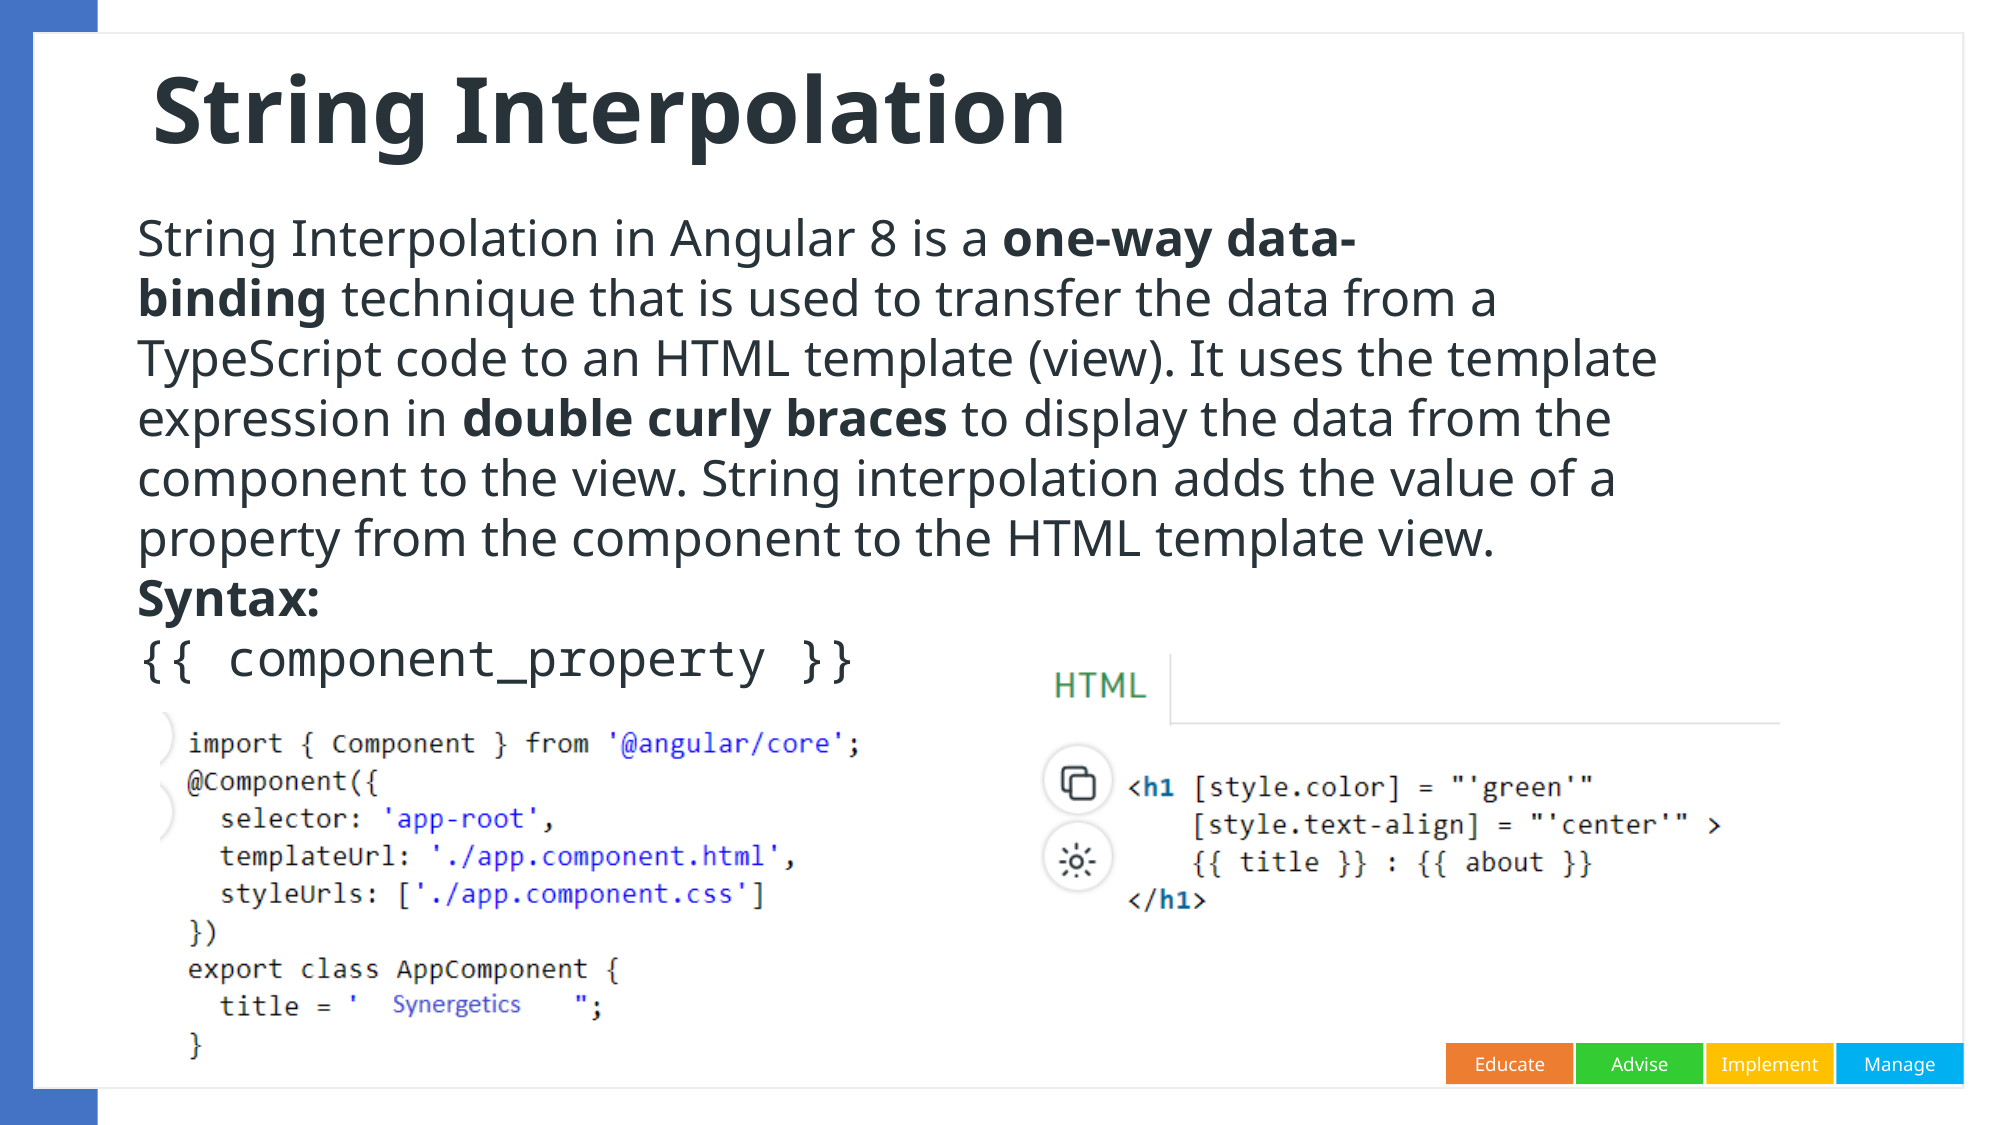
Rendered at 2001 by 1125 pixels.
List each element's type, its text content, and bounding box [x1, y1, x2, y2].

picture [160, 712, 865, 1069]
picture [1040, 654, 1780, 956]
text_box String Interpolation in Angular 8 is a one-way data-binding technique that is used to transfer the data from a TypeScript code to an HTML template (view). It uses the template expression in double curly braces to display the data from the component to the view. String interpolation adds the value of a property from the component to the HTML template view. Syntax: {{ component_property }} [137, 206, 1697, 698]
title String Interpolation [137, 59, 1863, 278]
